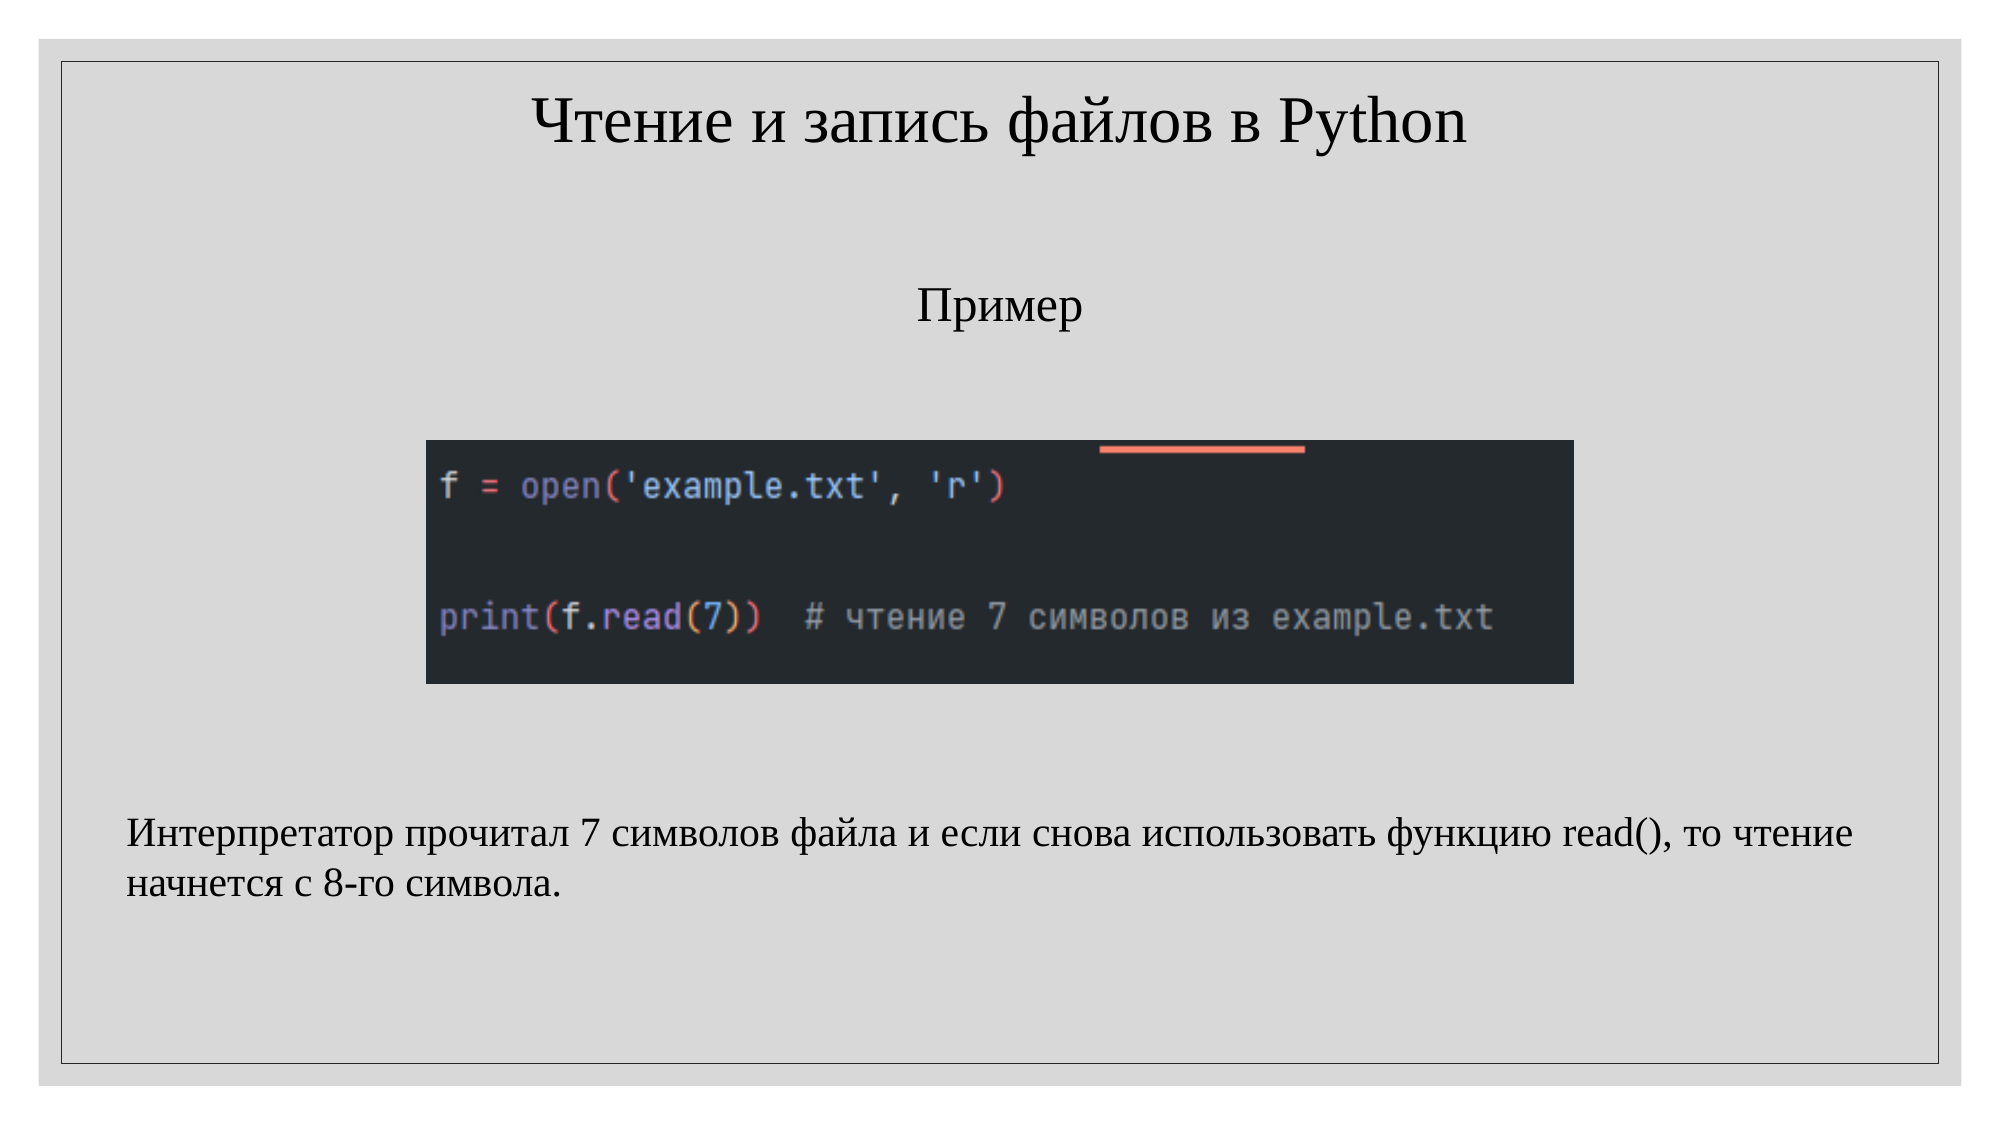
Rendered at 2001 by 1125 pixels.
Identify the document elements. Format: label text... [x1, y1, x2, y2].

text_box Интерпретатор прочитал 7 символов файла и если снова использовать функцию read(), то чтение начнется с 8-го символа. [119, 797, 1881, 913]
picture [426, 440, 1574, 685]
text_box Пример [75, 264, 1925, 340]
text_box Чтение и запись файлов в Python [119, 67, 1881, 163]
